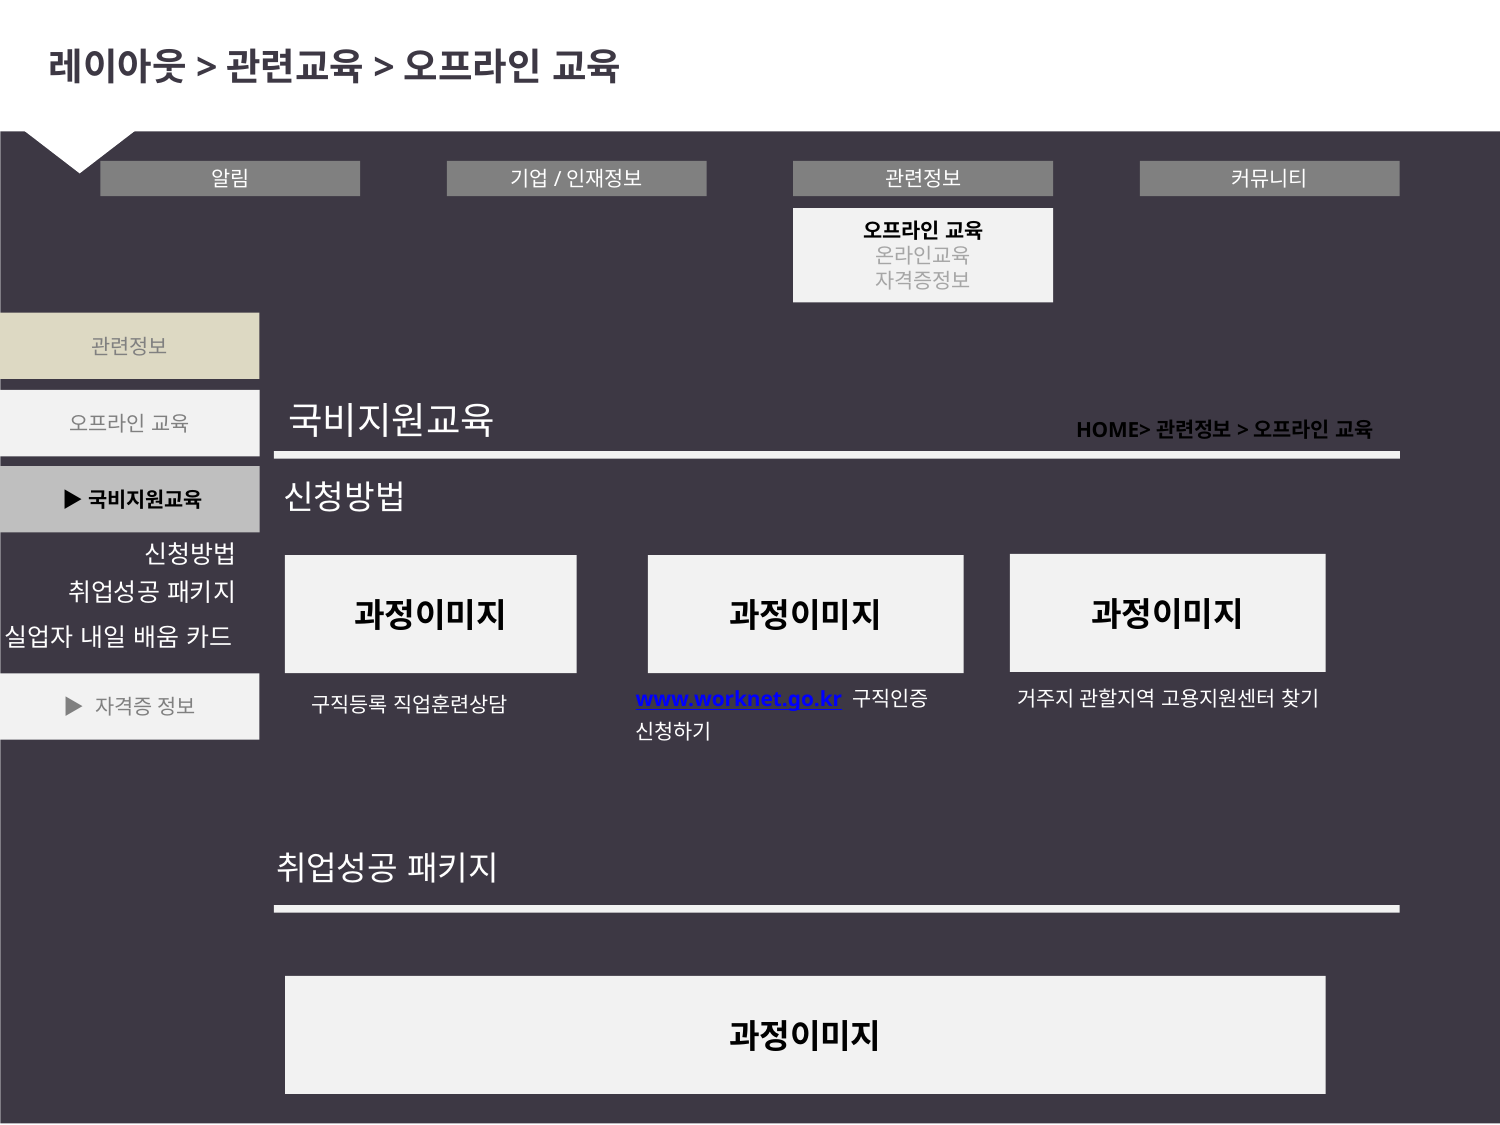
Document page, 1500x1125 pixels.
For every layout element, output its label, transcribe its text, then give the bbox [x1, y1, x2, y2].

text_box 거주지 관할지역 고용지원센터 찾기 [1002, 678, 1365, 719]
text_box 신청방법 [129, 531, 282, 576]
title 레이아웃>관련교육>오프라인 교육 [33, 19, 1483, 113]
text_box 과정이미지 [283, 974, 1328, 1096]
text_box 과정이미지 [283, 553, 579, 675]
text_box ▶ 자격증 정보 [0, 671, 262, 742]
text_box ▶국비지원교육 [0, 464, 262, 535]
text_box 취업성공 패키지 [53, 568, 278, 614]
text_box 과정이미지 [646, 553, 966, 675]
text_box www.worknet.go.kr 구직인증 신청하기 [620, 678, 991, 752]
text_box 커뮤니티 [1138, 159, 1402, 198]
text_box 구직등록 직업훈련상담 [297, 683, 627, 814]
text_box 국비지원교육 [273, 389, 538, 450]
text_box 오프라인 교육 온라인교육 자격증정보 [791, 206, 1055, 305]
text_box 취업성공 패키지 [261, 839, 627, 895]
text_box 관련정보 [0, 310, 262, 381]
text_box 기업/인재정보 [445, 159, 709, 198]
text_box [272, 903, 1402, 915]
text_box 관련정보 [791, 159, 1055, 198]
text_box 실업자 내일 배움 카드 [0, 614, 274, 659]
text_box [272, 449, 1402, 461]
text_box 과정이미지 [1008, 552, 1328, 674]
text_box 신청방법 [268, 468, 561, 524]
text_box 오프라인 교육 [0, 388, 262, 458]
text_box HOME>관련정보>오프라인 교육 [1061, 409, 1412, 450]
text_box 알림 [98, 159, 362, 198]
